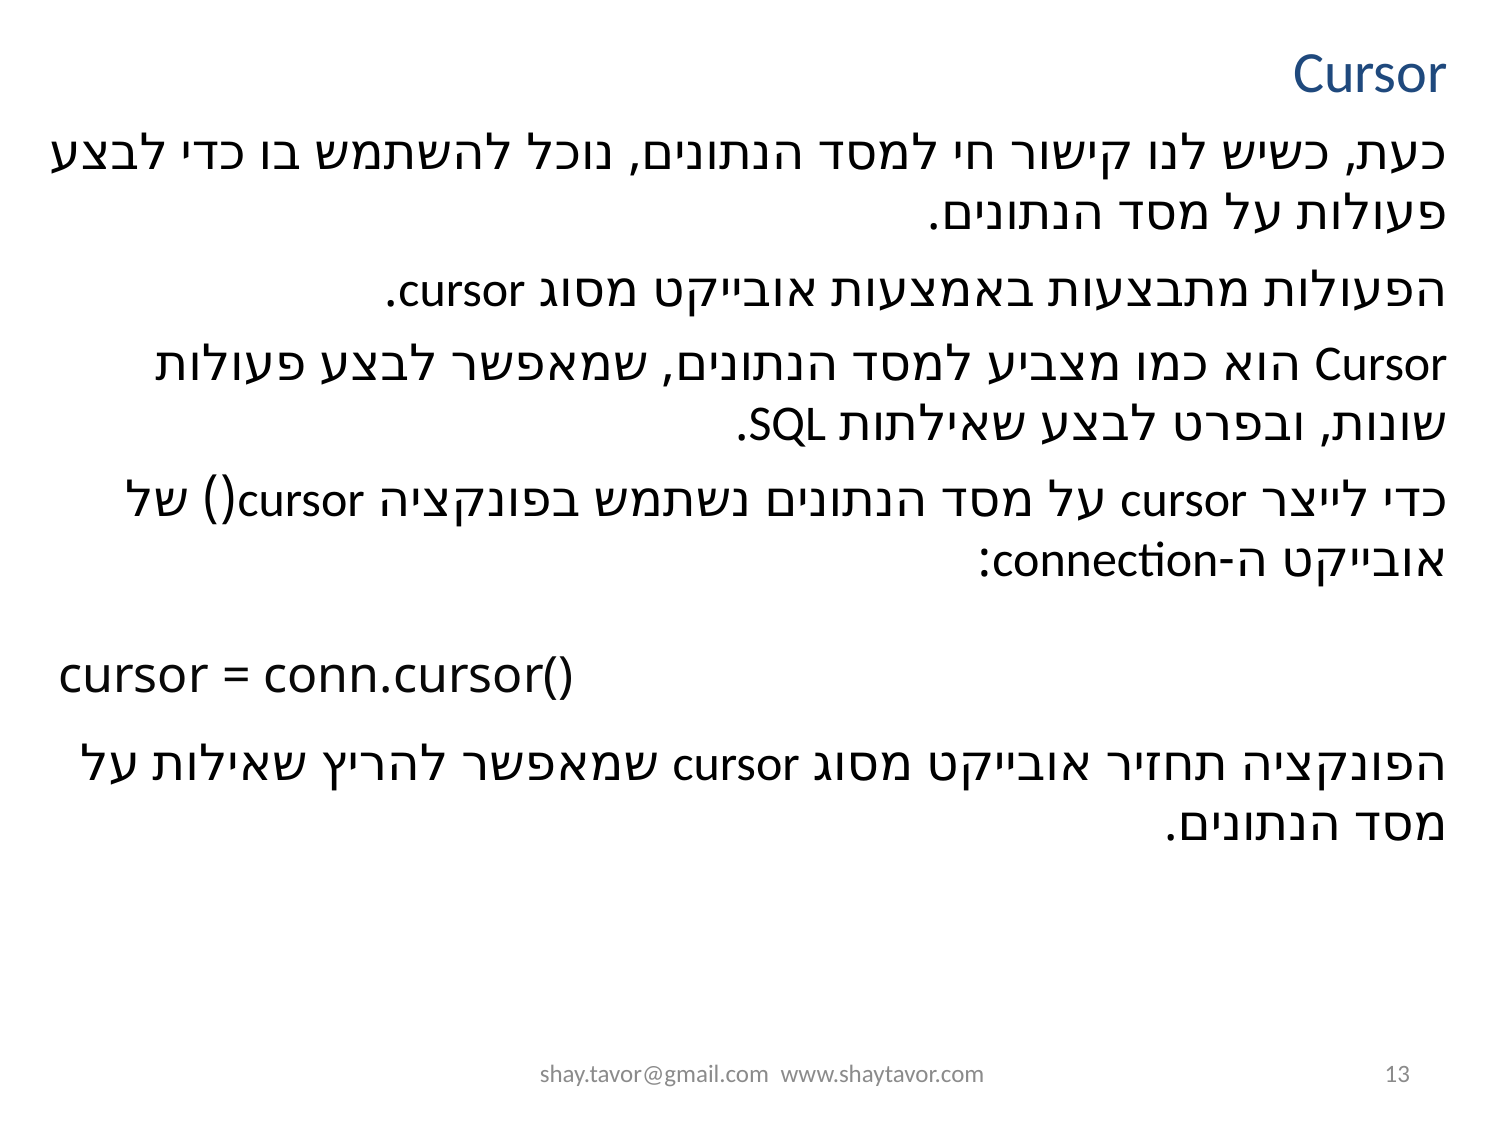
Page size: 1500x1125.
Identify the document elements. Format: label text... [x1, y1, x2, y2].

text_box Cursor הוא כמו מצביע למסד הנתונים, שמאפשר לבצע פעולות שונות, ובפרט לבצע שאילתות SQL. [12, 323, 1463, 458]
footer shay.tavor@gmail.com www.shaytavor.com [512, 1042, 1013, 1103]
text_box כעת, כשיש לנו קישור חי למסד הנתונים, נוכל להשתמש בו כדי לבצע פעולות על מסד הנתונים. [12, 112, 1463, 248]
text_box כדי לייצר cursor על מסד הנתונים נשתמש בפונקציה cursor() של אובייקט ה-connection: [12, 459, 1463, 595]
slide_number 13 [1074, 1042, 1425, 1103]
text_box הפונקציה תחזיר אובייקט מסוג cursor שמאפשר להריץ שאילות על מסד הנתונים. [12, 723, 1463, 858]
text_box cursor = conn.cursor() [43, 635, 821, 710]
text_box הפעולות מתבצעות באמצעות אובייקט מסוג cursor. [12, 248, 1463, 323]
text_box Cursor [37, 26, 1463, 112]
